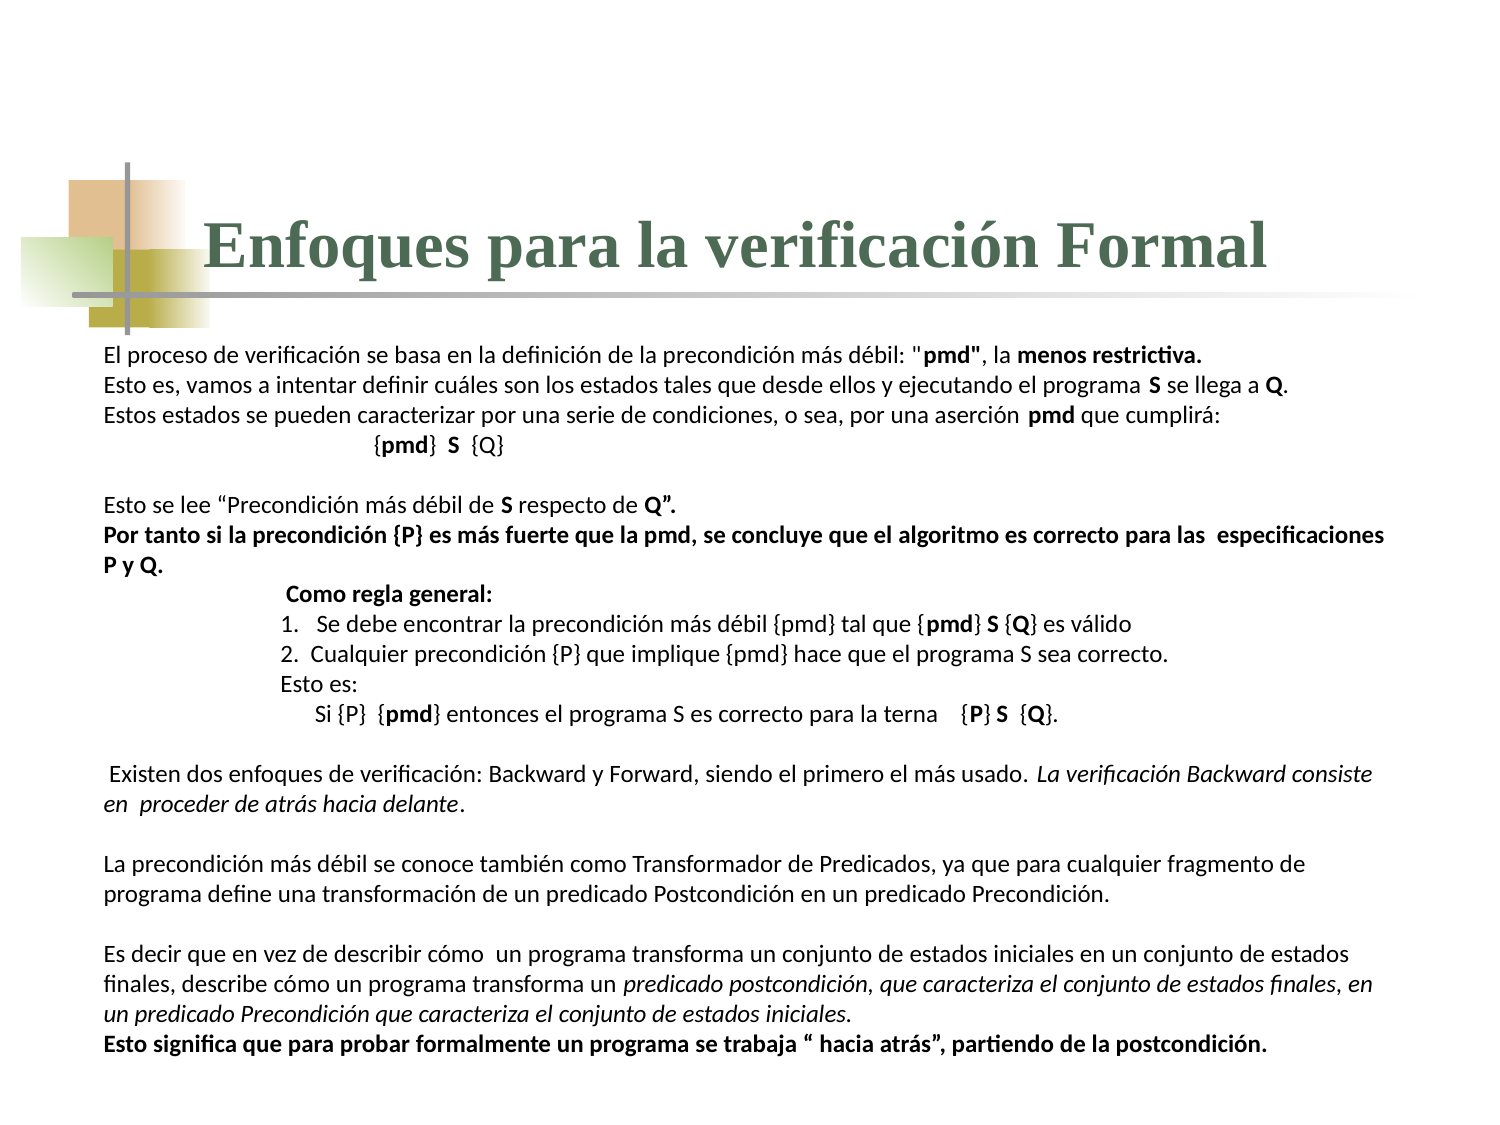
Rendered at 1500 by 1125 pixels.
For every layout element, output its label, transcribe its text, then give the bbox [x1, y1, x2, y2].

list El proceso de verificación se basa en la definición de la precondición más débil: "pmd", la menos restrictiva. Esto es, vamos a intentar definir cuáles son los estados tales que desde ellos y ejecutando el programa S se llega a Q. Estos estados se pueden caracterizar por una serie de condiciones, o sea, por una aserción pmd que cumplirá: {pmd} S {Q} Esto se lee “Precondición más débil de S respecto de Q”. Por tanto si la precondición {P} es más fuerte que la pmd, se concluye que el algoritmo es correcto para las especificaciones P y Q. Como regla general: 1. Se debe encontrar la precondición más débil {pmd} tal que {pmd} S {Q} es válido 2. Cualquier precondición {P} que implique {pmd} hace que el programa S sea correcto. Esto es: Si {P} {pmd} entonces el programa S es correcto para la terna {P} S {Q}. Existen dos enfoques de verificación: Backward y Forward, siendo el primero el más usado. La verificación Backward consiste en proceder de atrás hacia delante. La precondición más débil se conoce también como Transformador de Predicados, ya que para cualquier fragmento de programa define una transformación de un predicado Postcondición en un predicado Precondición. Es decir que en vez de describir cómo un programa transforma un conjunto de estados iniciales en un conjunto de estados finales, describe cómo un programa transforma un predicado postcondición, que caracteriza el conjunto de estados finales, en un predicado Precondición que caracteriza el conjunto de estados iniciales. Esto significa que para probar formalmente un programa se trabaja “ hacia atrás”, partiendo de la postcondición. [88, 330, 1411, 1071]
title Enfoques para la verificación Formal [188, 101, 1468, 289]
